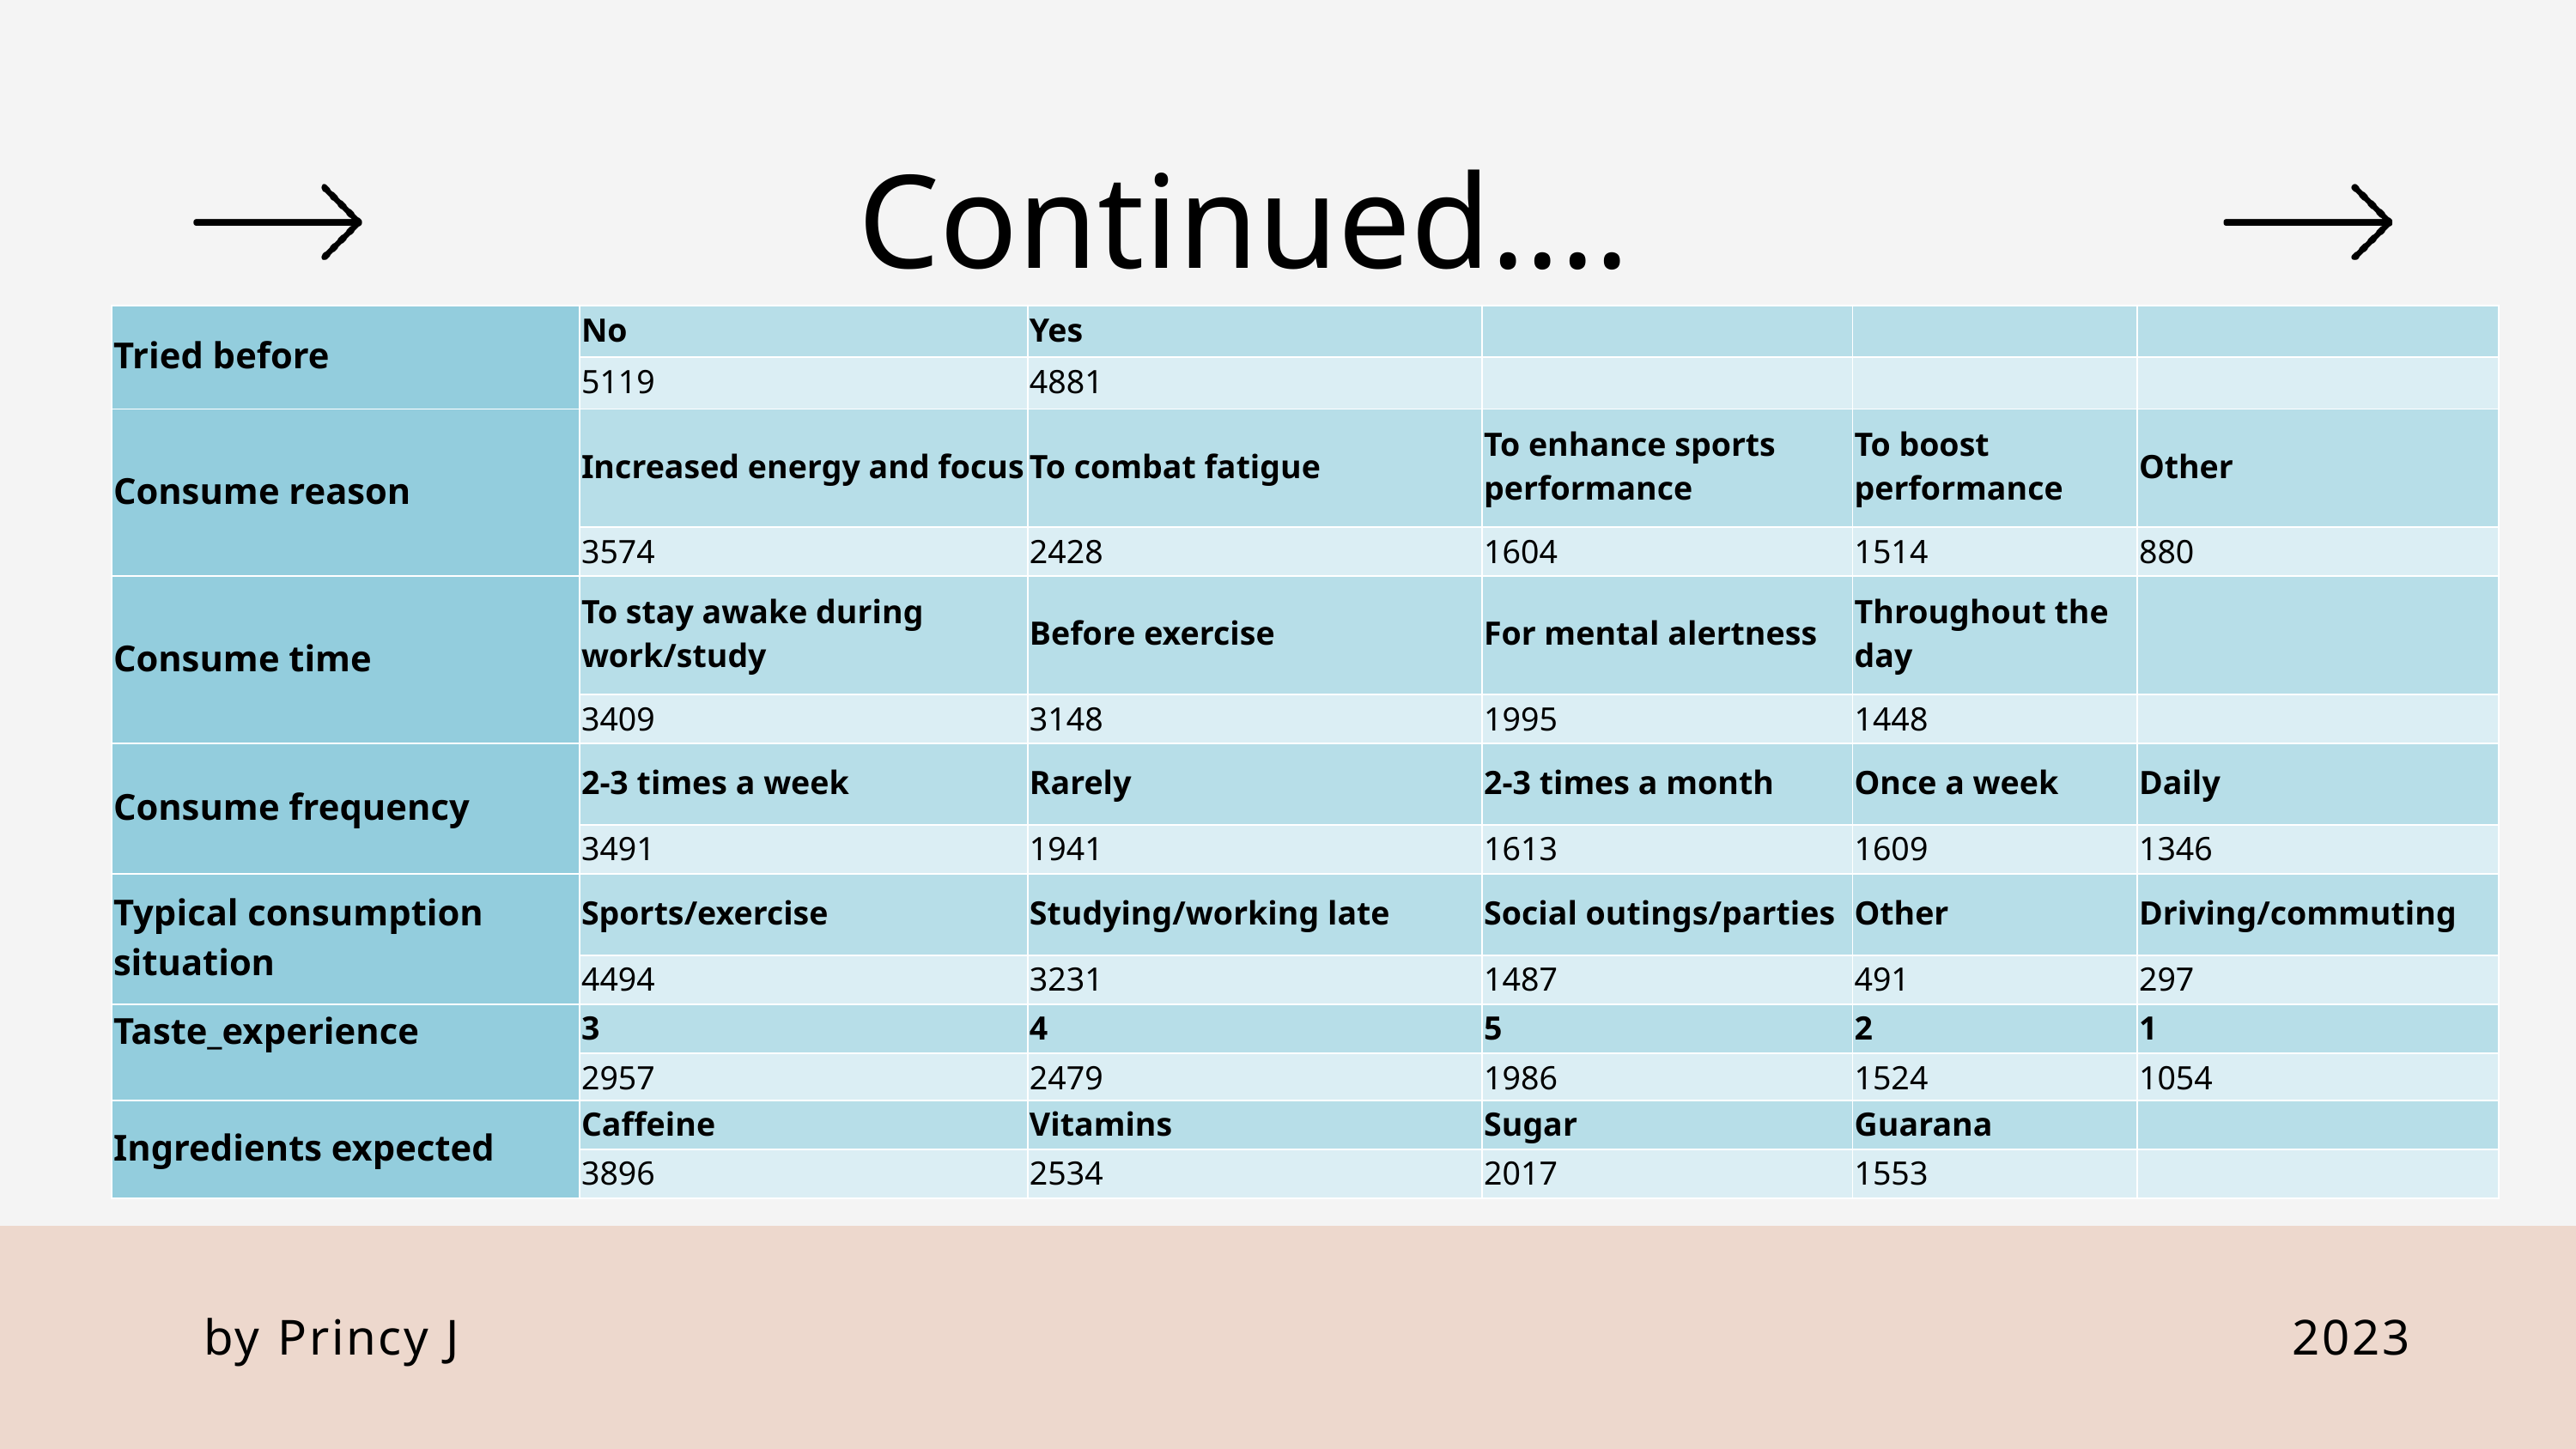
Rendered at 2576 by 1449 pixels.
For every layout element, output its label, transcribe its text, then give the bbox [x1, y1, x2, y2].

table_cell Guarana [1853, 1101, 2136, 1149]
text_box 2023 [1545, 1296, 2411, 1365]
table_cell Other [2138, 409, 2498, 526]
table_cell Social outings/parties [1483, 875, 1852, 955]
table_cell 2479 [1029, 1054, 1481, 1100]
table_cell Before exercise [1029, 577, 1481, 694]
table_cell 491 [1853, 956, 2136, 1003]
table_cell Consume time [112, 577, 579, 743]
table_cell For mental alertness [1483, 577, 1852, 694]
table_header Tried before [112, 306, 579, 409]
text_box [193, 184, 362, 261]
table_cell Typical consumption situation [112, 875, 579, 1003]
table_cell 4494 [580, 956, 1027, 1003]
table_cell To combat fatigue [1029, 409, 1481, 526]
table_cell To boost performance [1853, 409, 2136, 526]
table_cell 1986 [1483, 1054, 1852, 1100]
table_cell 2534 [1029, 1150, 1481, 1197]
table_cell [2138, 577, 2498, 694]
table_cell Consume reason [112, 409, 579, 575]
table_cell [2138, 1150, 2498, 1197]
text_box [2223, 184, 2393, 261]
table_cell 1346 [2138, 826, 2498, 873]
table_cell Taste_experience [112, 1005, 579, 1100]
table_cell 2428 [1029, 528, 1481, 575]
table_cell 1054 [2138, 1054, 2498, 1100]
table_cell Sports/exercise [580, 875, 1027, 955]
table_cell Increased energy and focus [580, 409, 1027, 526]
table_cell 1604 [1483, 528, 1852, 575]
table_cell 1995 [1483, 695, 1852, 743]
table_cell 1524 [1853, 1054, 2136, 1100]
table_cell 4 [1029, 1005, 1481, 1052]
table_cell Once a week [1853, 744, 2136, 824]
text_box by Princy J [204, 1296, 737, 1365]
table_header Yes [1029, 306, 1481, 356]
table_cell Daily [2138, 744, 2498, 824]
table_cell 5 [1483, 1005, 1852, 1052]
table_cell 880 [2138, 528, 2498, 575]
table_cell Sugar [1483, 1101, 1852, 1149]
table_cell 2-3 times a week [580, 744, 1027, 824]
table_cell [1853, 358, 2136, 409]
table_cell Other [1853, 875, 2136, 955]
text_box Continued.... [361, 158, 2127, 294]
table_header [1483, 306, 1852, 356]
table_cell 3 [580, 1005, 1027, 1052]
table_cell 5119 [580, 358, 1027, 409]
table_cell 2-3 times a month [1483, 744, 1852, 824]
table_cell Throughout the day [1853, 577, 2136, 694]
table_cell To stay awake during work/study [580, 577, 1027, 694]
table_cell 1553 [1853, 1150, 2136, 1197]
table_cell 3491 [580, 826, 1027, 873]
table_cell 2957 [580, 1054, 1027, 1100]
table_cell Studying/working late [1029, 875, 1481, 955]
table_cell 3231 [1029, 956, 1481, 1003]
table_cell 1487 [1483, 956, 1852, 1003]
table_cell 2017 [1483, 1150, 1852, 1197]
table_cell [2138, 695, 2498, 743]
table_cell Consume frequency [112, 744, 579, 873]
table_cell Ingredients expected [112, 1101, 579, 1197]
table_cell Vitamins [1029, 1101, 1481, 1149]
table_cell [1483, 358, 1852, 409]
table_header [2138, 306, 2498, 356]
table_cell [2138, 358, 2498, 409]
table_cell 3896 [580, 1150, 1027, 1197]
table_cell 2 [1853, 1005, 2136, 1052]
table_cell 1448 [1853, 695, 2136, 743]
table_cell 1609 [1853, 826, 2136, 873]
table_cell Rarely [1029, 744, 1481, 824]
table_cell 4881 [1029, 358, 1481, 409]
table_cell Driving/commuting [2138, 875, 2498, 955]
table_cell 1514 [1853, 528, 2136, 575]
text_box [0, 1226, 2576, 1449]
table_cell 1613 [1483, 826, 1852, 873]
table_header [1853, 306, 2136, 356]
table_header No [580, 306, 1027, 356]
table_cell 297 [2138, 956, 2498, 1003]
table_cell Caffeine [580, 1101, 1027, 1149]
table_cell [2138, 1101, 2498, 1149]
table_cell 3574 [580, 528, 1027, 575]
table_cell 3409 [580, 695, 1027, 743]
table_cell To enhance sports performance [1483, 409, 1852, 526]
table_cell 1 [2138, 1005, 2498, 1052]
table_cell 3148 [1029, 695, 1481, 743]
table_cell 1941 [1029, 826, 1481, 873]
